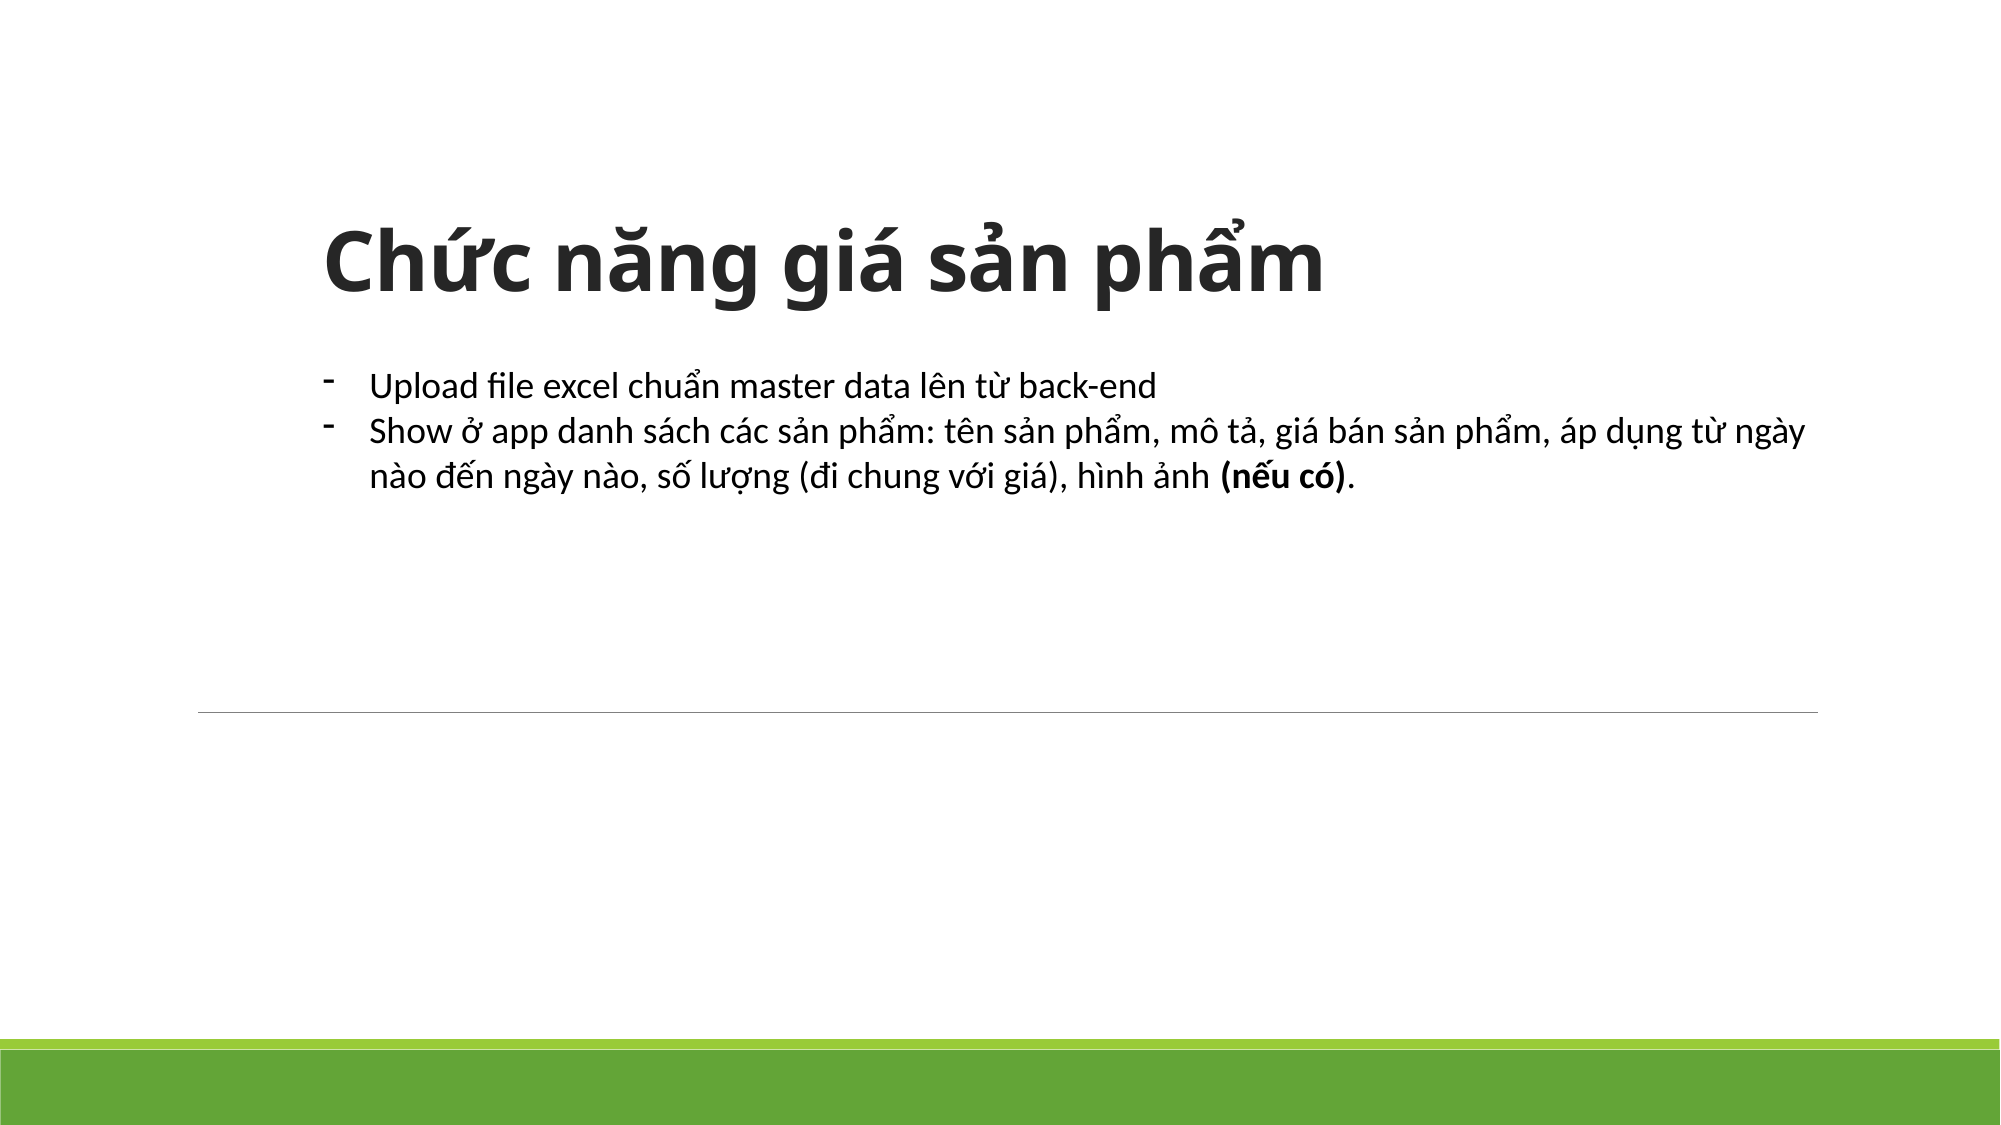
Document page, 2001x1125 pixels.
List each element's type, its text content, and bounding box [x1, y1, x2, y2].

text_box Upload file excel chuẩn master data lên từ back-end Show ở app danh sách các sản phẩm: tên sản phẩm, mô tả, giá bán sản phẩm, áp dụng từ ngày nào đến ngày nào, số lượng (đi chung với giá), hình ảnh (nếu có). [307, 353, 1827, 549]
title Chức năng giá sản phẩm [307, 208, 1750, 316]
